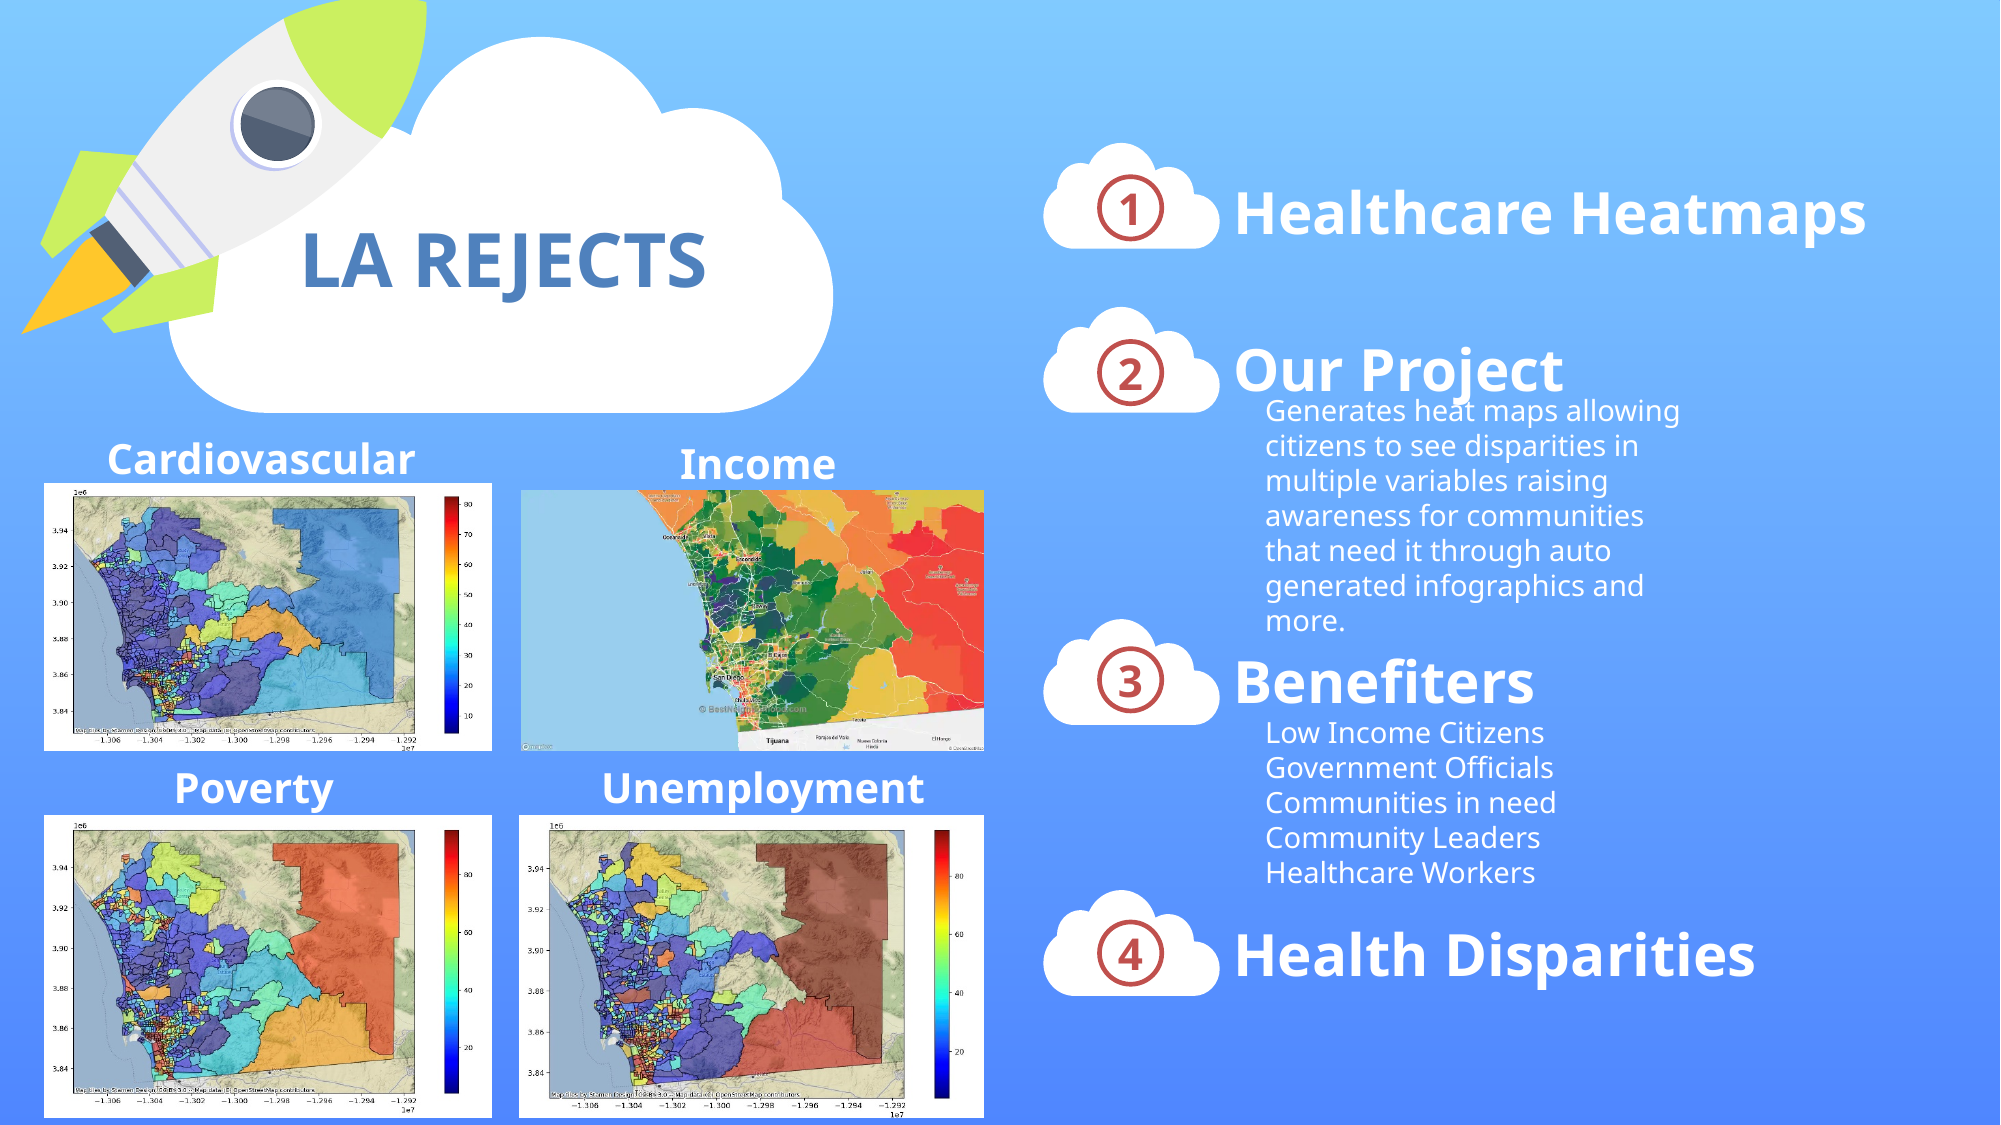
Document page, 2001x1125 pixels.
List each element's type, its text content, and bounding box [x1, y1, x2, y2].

text_box [1043, 619, 1220, 725]
picture [44, 815, 492, 1118]
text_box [121, 0, 328, 427]
text_box [1043, 142, 1220, 249]
picture [44, 483, 492, 751]
picture [519, 815, 984, 1118]
text_box 3 [1099, 648, 1162, 711]
text_box 1 [1099, 176, 1162, 239]
text_box LA REJECTS [328, 205, 724, 310]
text_box 2 [1099, 341, 1162, 404]
text_box 4 [1099, 921, 1162, 985]
text_box [1043, 306, 1220, 413]
picture [521, 490, 984, 751]
text_box [328, 36, 834, 413]
text_box [1043, 890, 1220, 996]
